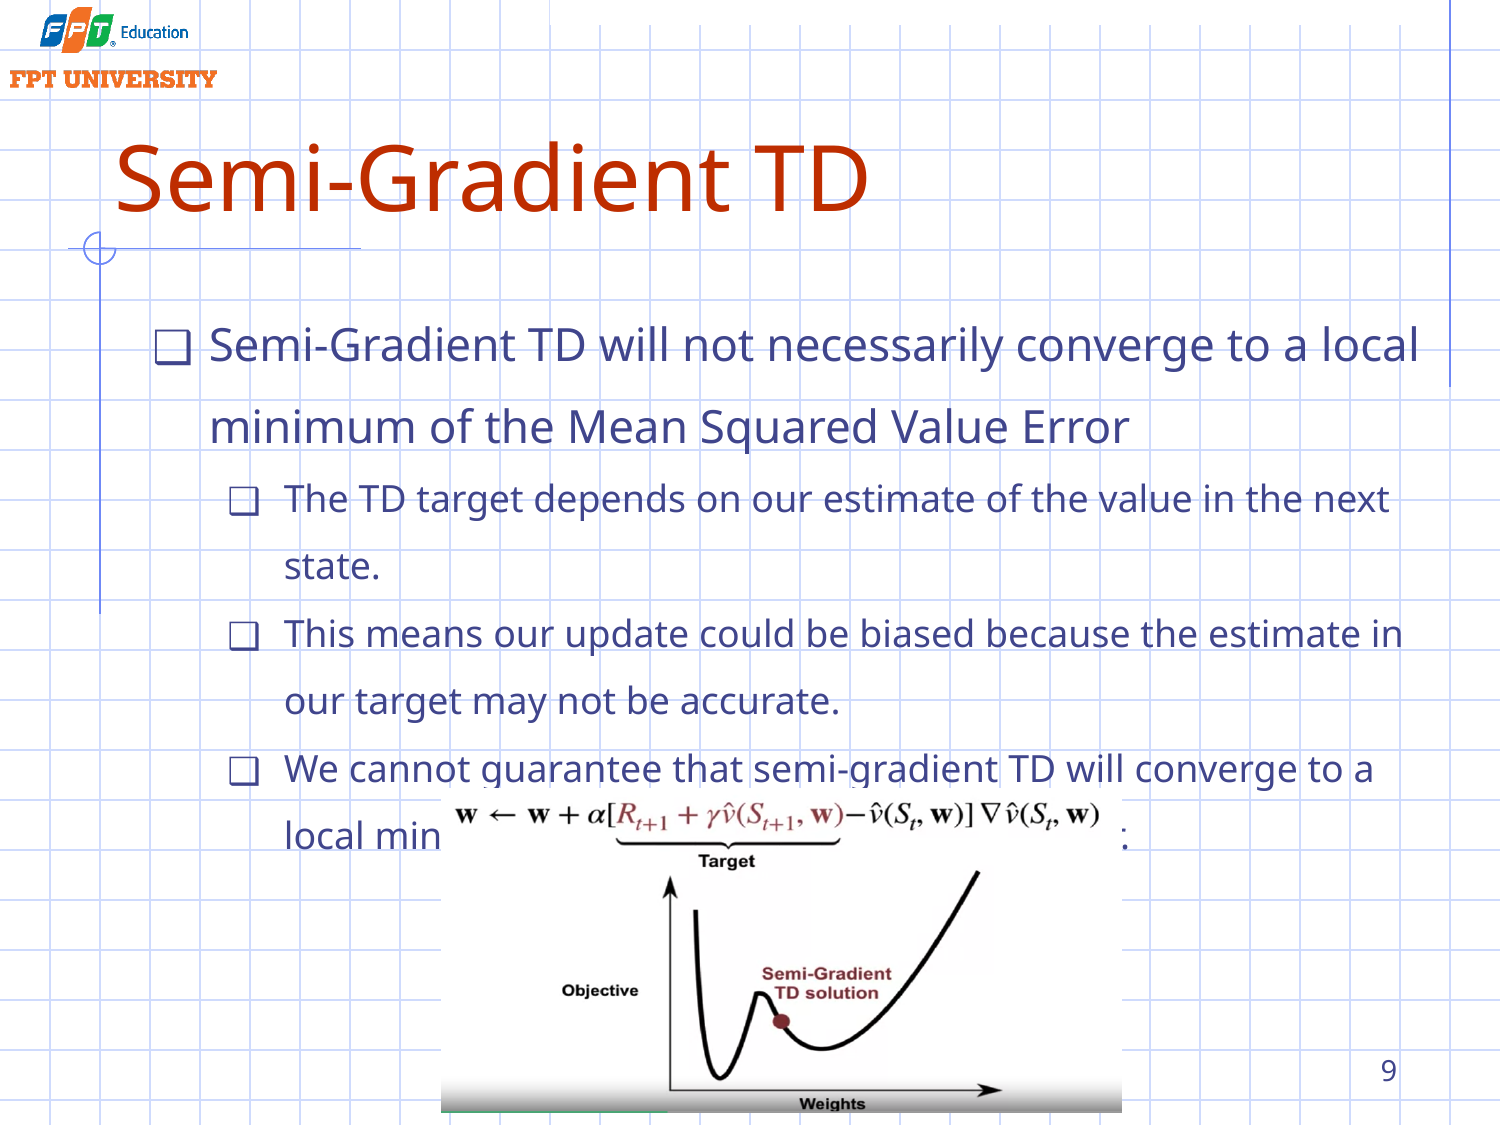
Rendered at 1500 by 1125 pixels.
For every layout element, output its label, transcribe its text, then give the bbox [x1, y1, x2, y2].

list Semi-Gradient TD will not necessarily converge to a local minimum of the Mean Squared Value Error The TD target depends on our estimate of the value in the next state. This means our update could be biased because the estimate in our target may not be accurate. We cannot guarantee that semi-gradient TD will converge to a local minimum at the Mean Squared value error. [137, 280, 1461, 988]
picture [440, 788, 1122, 1113]
text_box 9 [1127, 1024, 1413, 1100]
title Semi-Gradient TD [99, 50, 1375, 238]
picture [10, 6, 217, 88]
